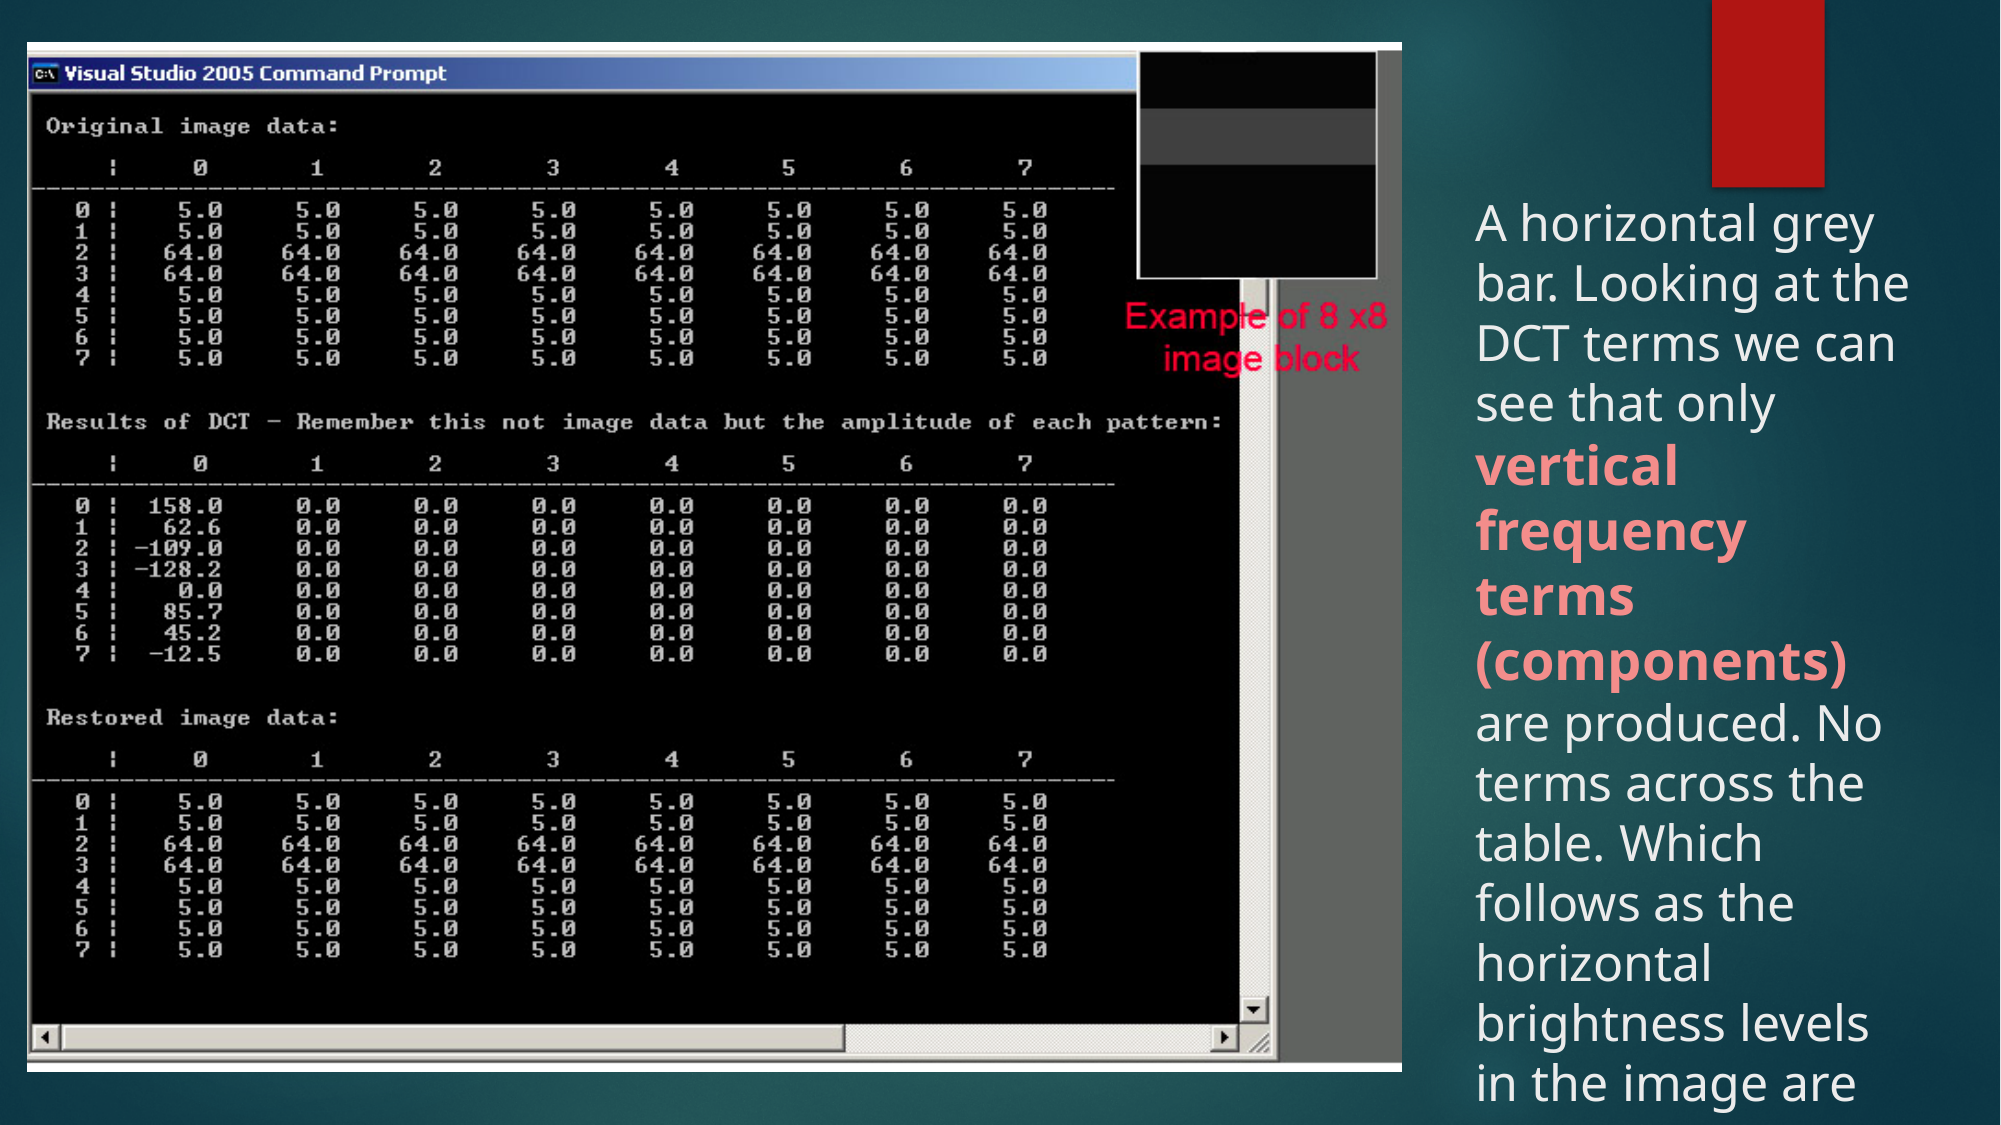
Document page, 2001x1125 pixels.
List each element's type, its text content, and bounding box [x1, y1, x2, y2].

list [27, 42, 1403, 1072]
title A horizontal grey bar. Looking at the DCT terms we can see that only vertical frequency terms (components) are produced. No terms across the table. Which follows as the horizontal brightness levels in the image are constant. [1460, 184, 1928, 1072]
picture [0, 0, 2001, 1125]
